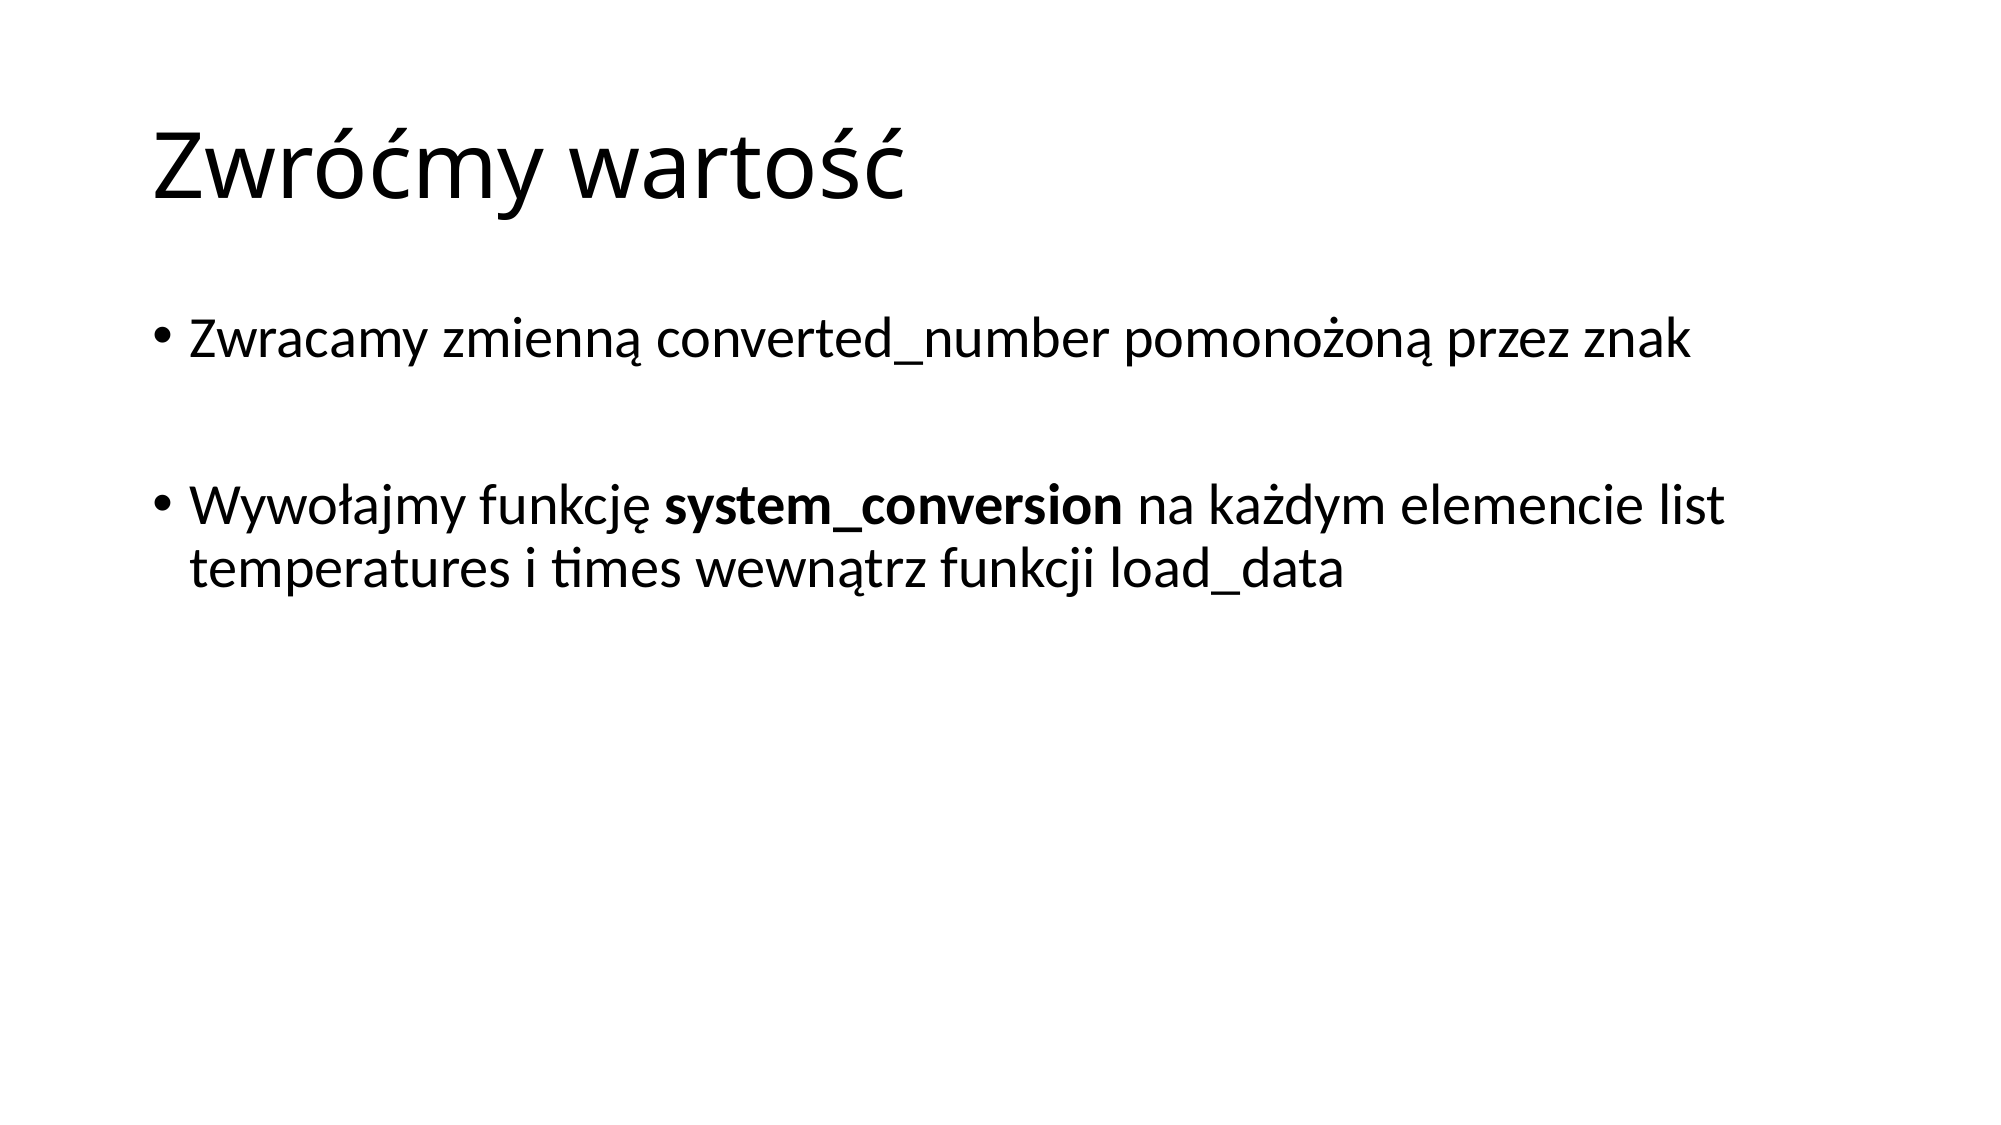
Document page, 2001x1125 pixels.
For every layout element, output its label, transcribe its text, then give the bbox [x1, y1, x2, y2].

title Zwróćmy wartość [137, 59, 1863, 278]
list Zwracamy zmienną converted_number pomonożoną przez znak Wywołajmy funkcję system_conversion na każdym elemencie list temperatures i times wewnątrz funkcji load_data [137, 299, 1863, 1014]
